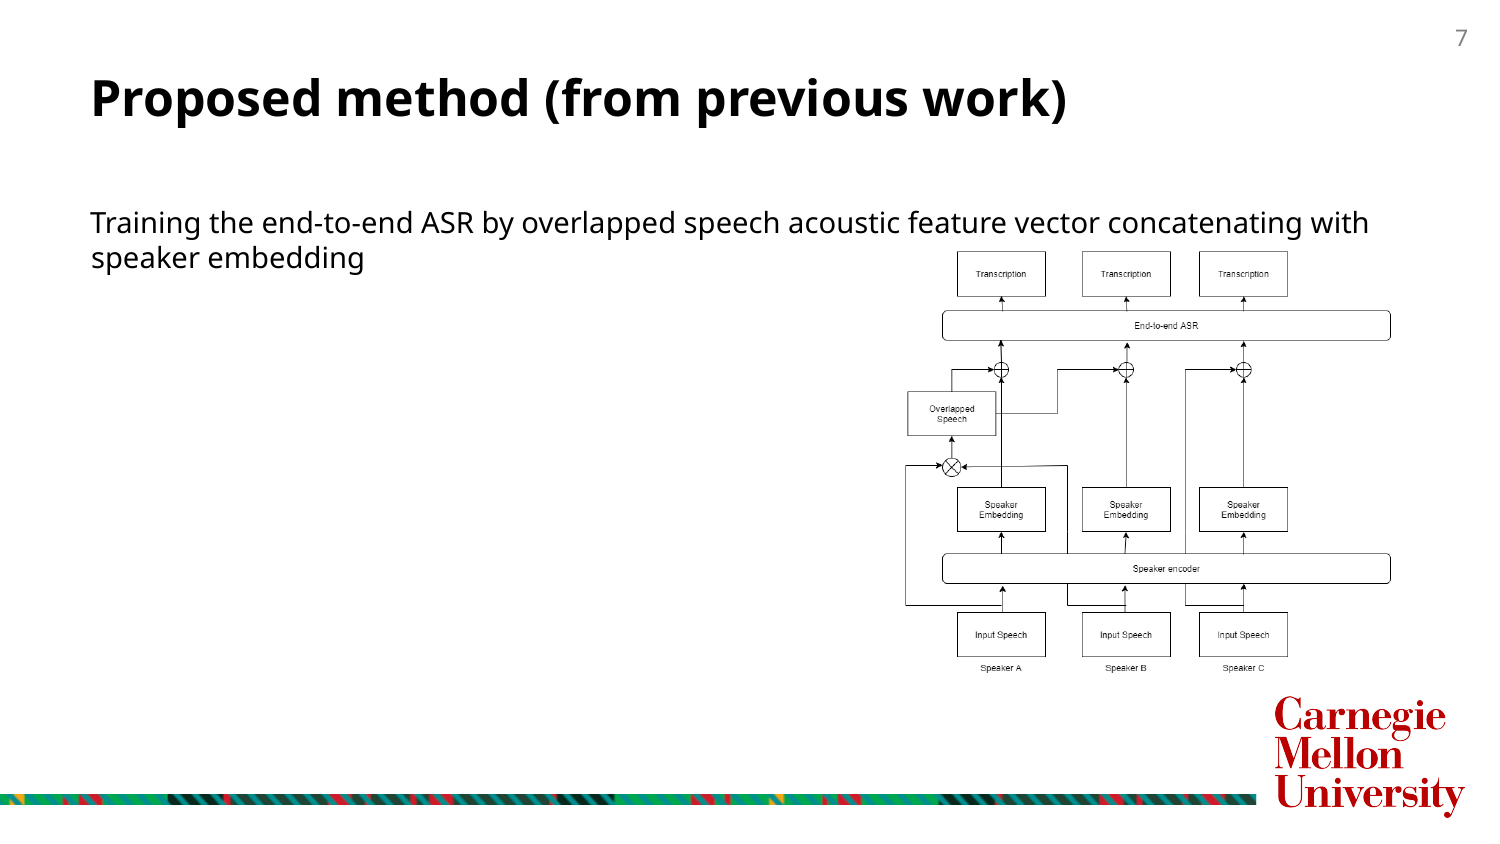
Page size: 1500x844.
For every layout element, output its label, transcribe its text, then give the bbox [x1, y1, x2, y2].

picture [1275, 696, 1465, 818]
title Proposed method (from previous work) [75, 59, 1425, 160]
picture [0, 794, 1257, 805]
list Training the end-to-end ASR by overlapped speech acoustic feature vector concatenating with speaker embedding [75, 196, 1425, 760]
picture [899, 246, 1423, 679]
